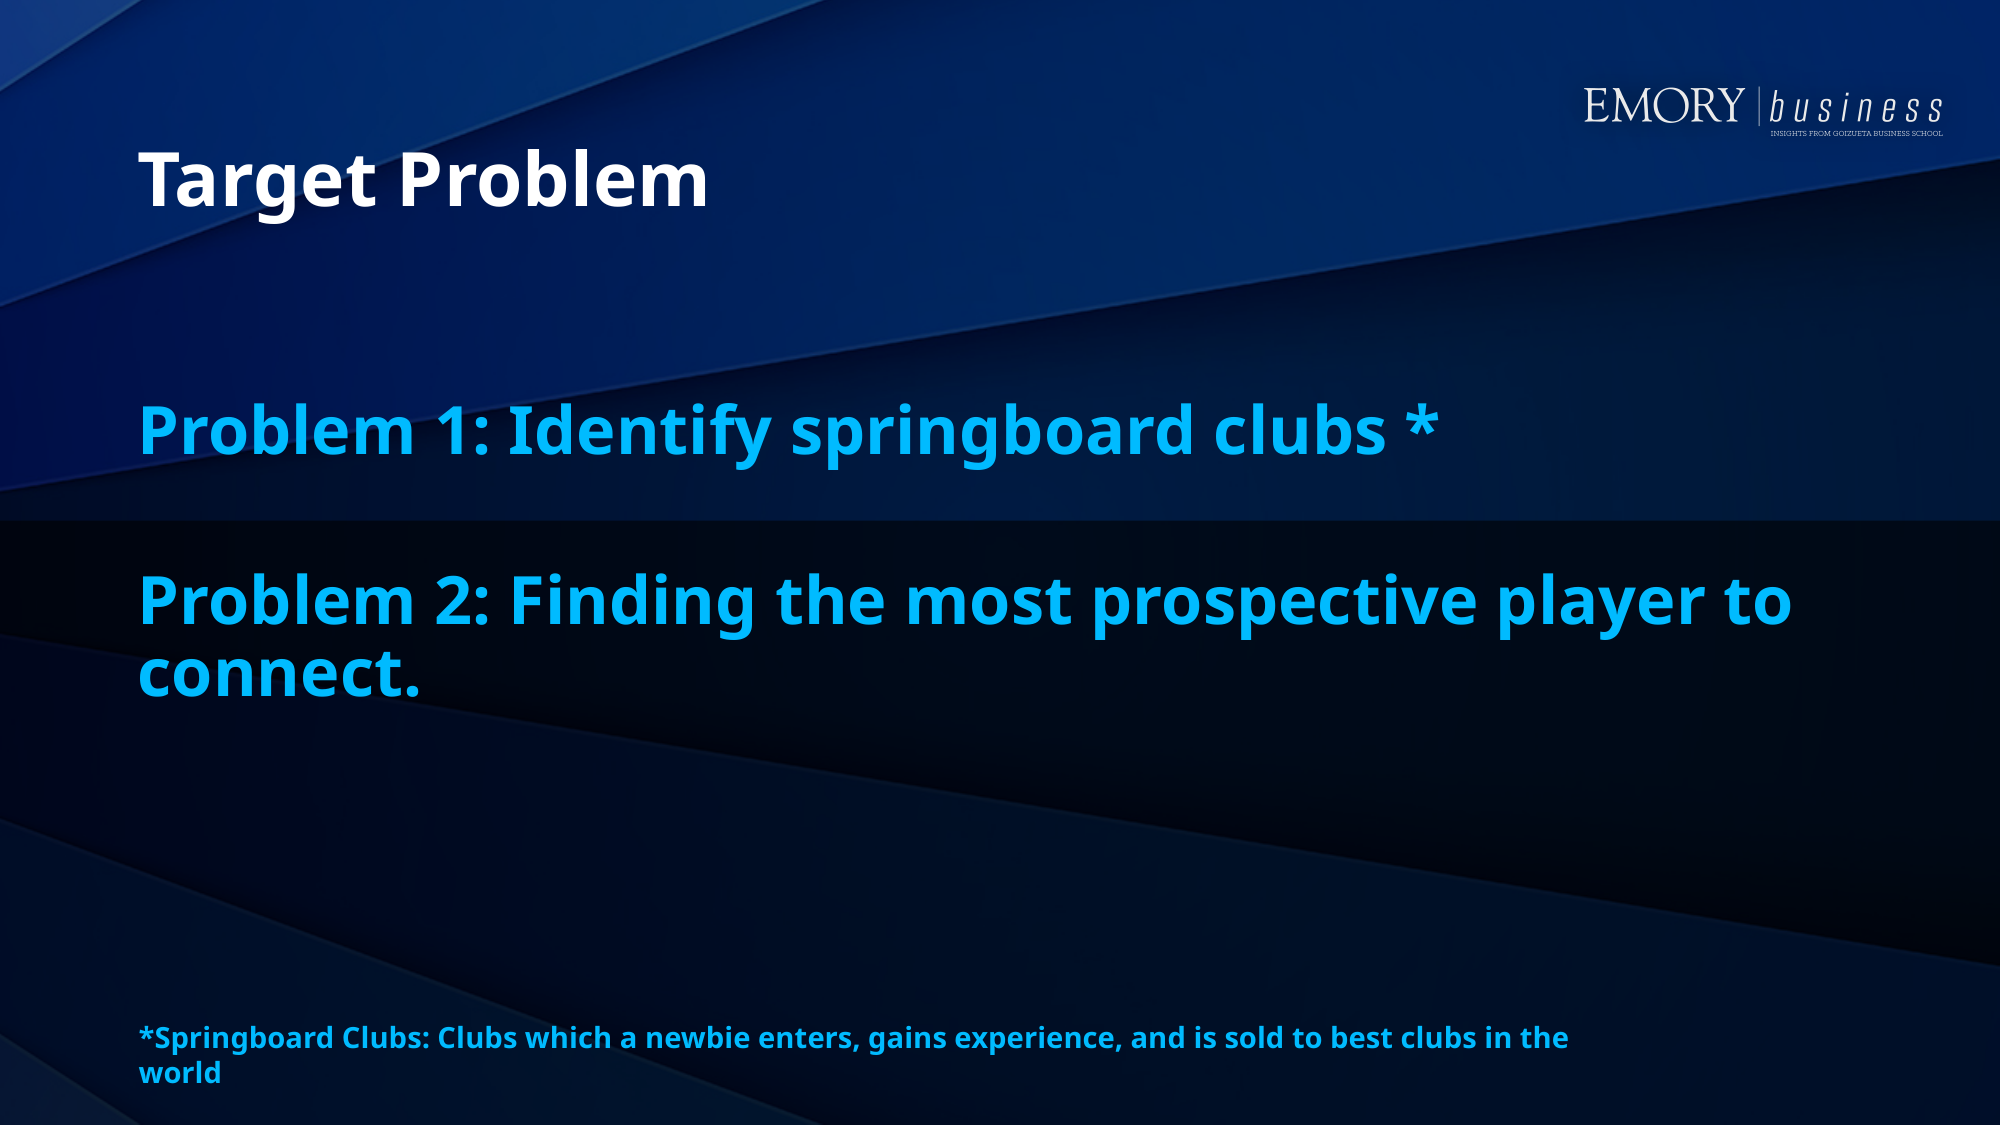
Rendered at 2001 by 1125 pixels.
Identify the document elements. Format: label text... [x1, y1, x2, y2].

text_box *Springboard Clubs: Clubs which a newbie enters, gains experience, and is sold to best clubs in the world [123, 1012, 1598, 1097]
picture [0, 0, 2000, 520]
text_box Problem 1: Identify springboard clubs * [137, 316, 1808, 469]
picture [0, 521, 2000, 1125]
text_box Problem 2: Finding the most prospective player to connect. [137, 547, 2000, 711]
title Target Problem [137, 132, 1385, 223]
